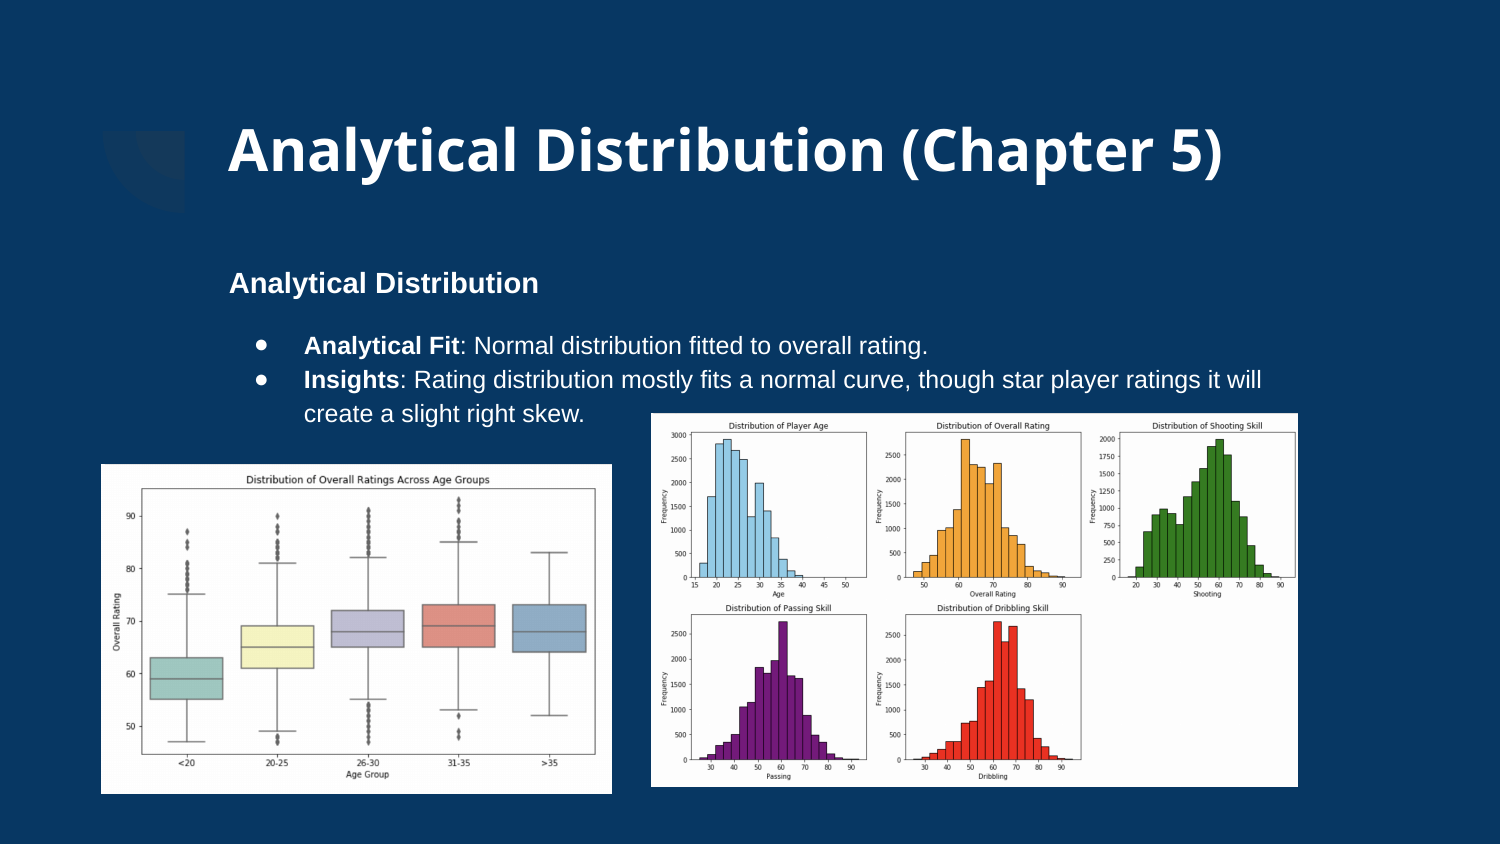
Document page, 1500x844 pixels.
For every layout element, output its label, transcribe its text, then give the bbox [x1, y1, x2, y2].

picture [651, 413, 1298, 788]
title Analytical Distribution (Chapter 5) [213, 98, 1368, 263]
list Analytical Distribution Analytical Fit: Normal distribution fitted to overall rating. Insights: Rating distribution mostly fits a normal curve, though star player ratings it will create a slight right skew. [213, 244, 1348, 465]
picture [100, 464, 613, 794]
